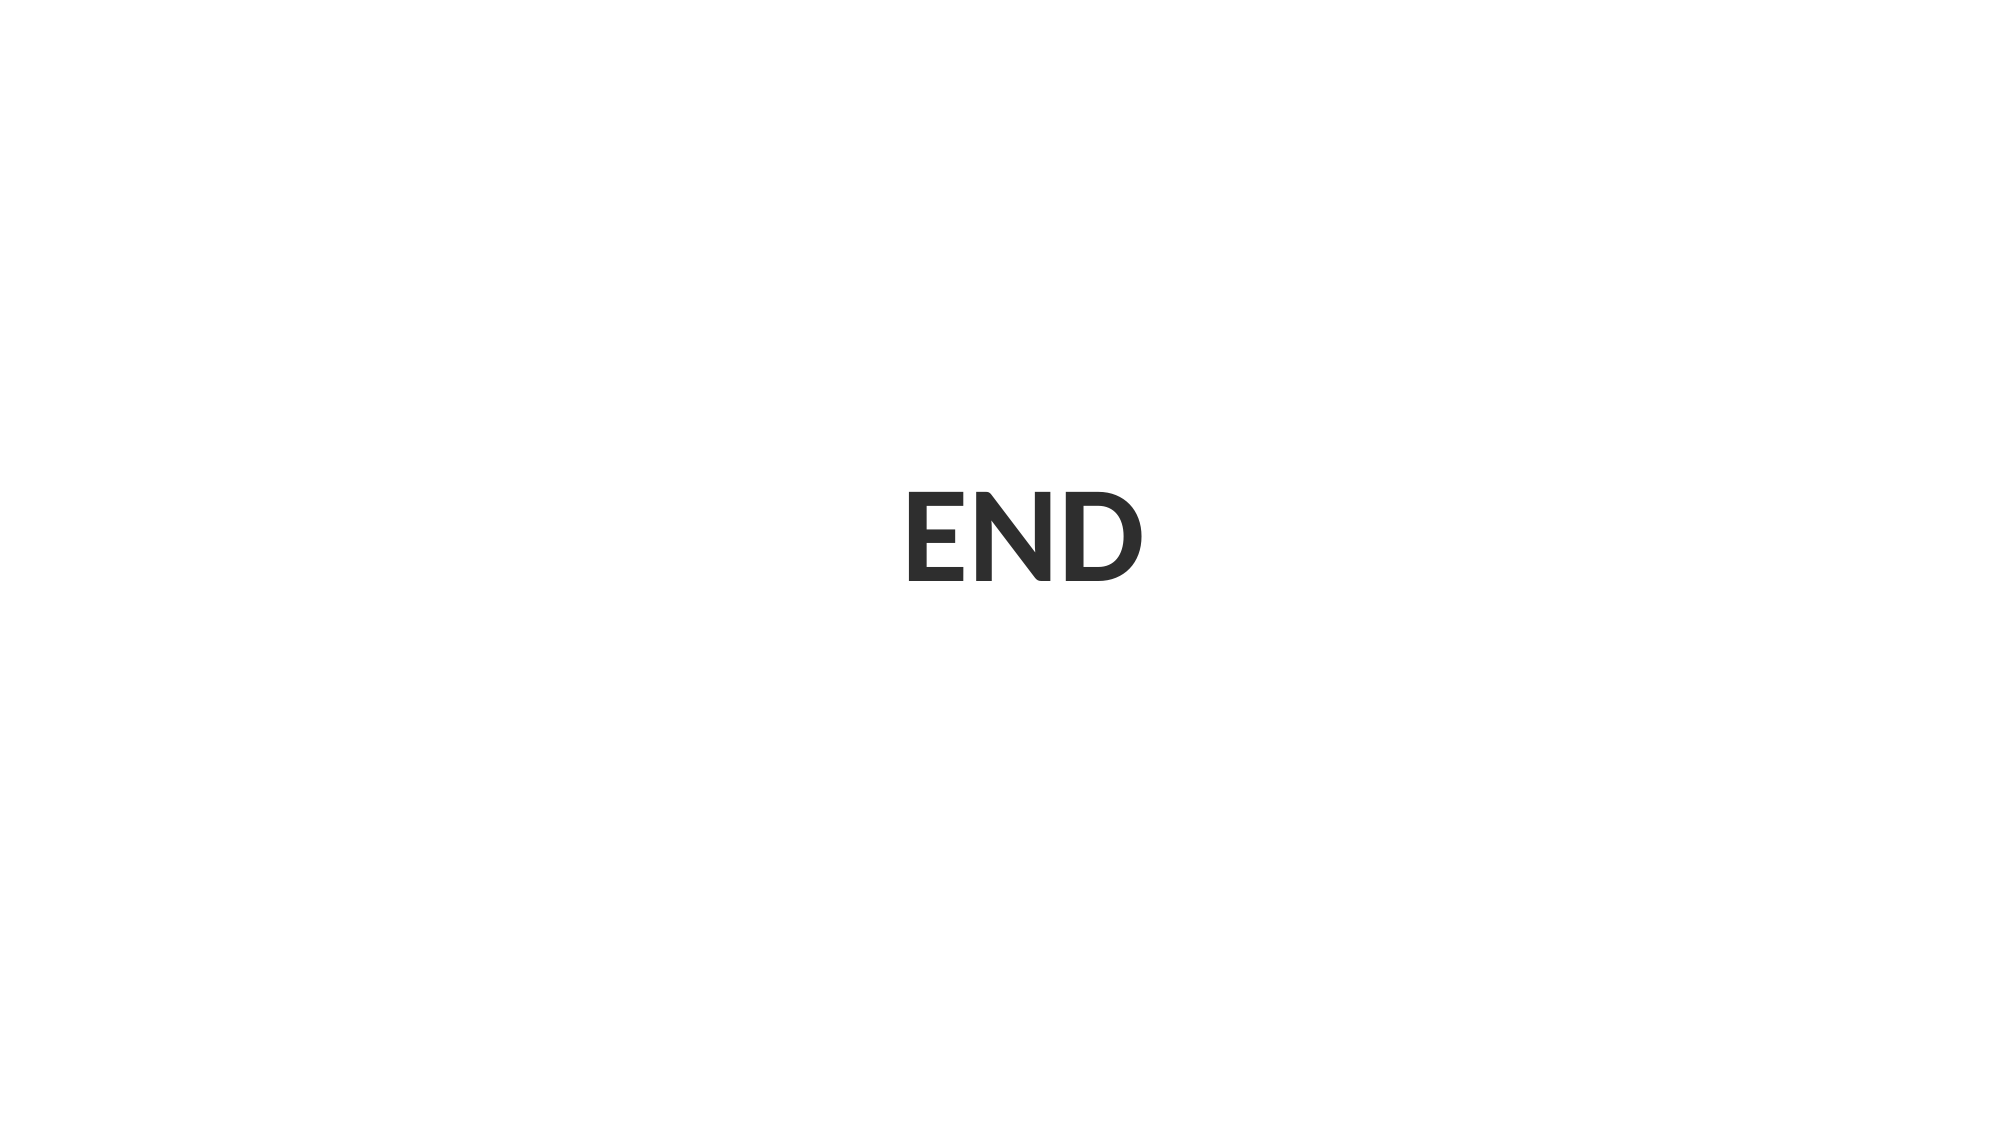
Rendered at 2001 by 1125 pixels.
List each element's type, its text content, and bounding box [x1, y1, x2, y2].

text_box END [886, 436, 1362, 617]
